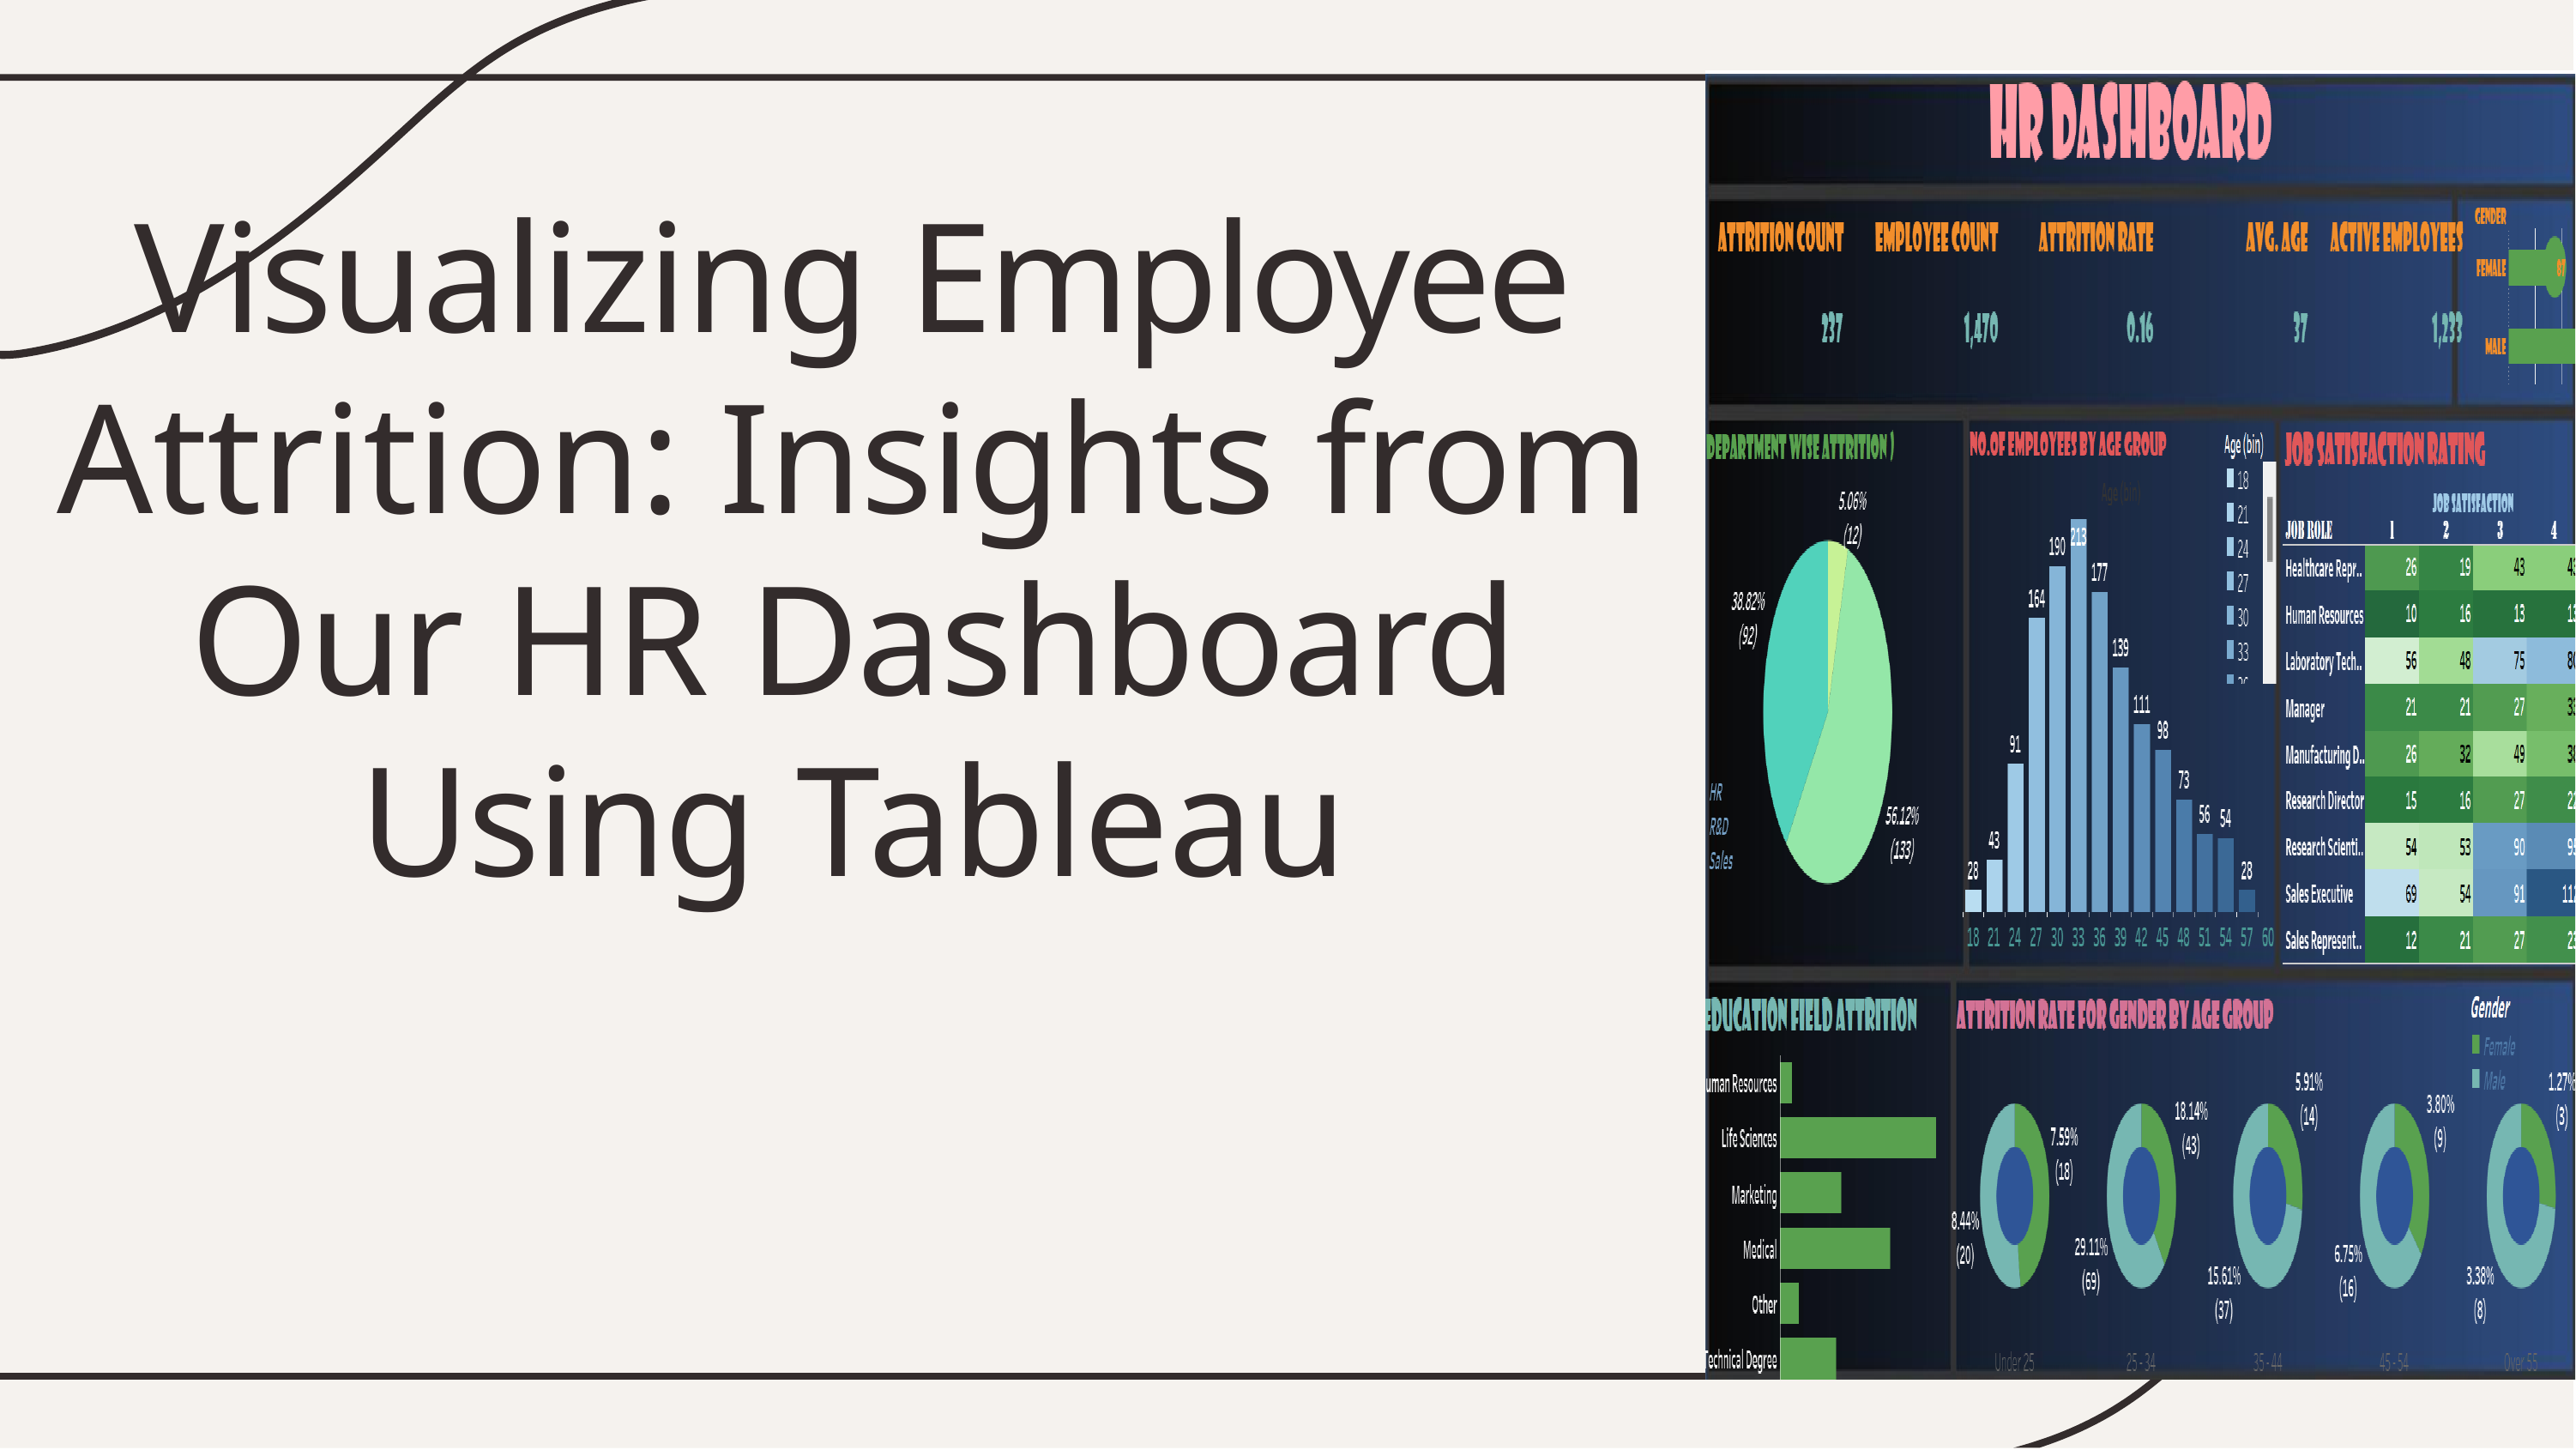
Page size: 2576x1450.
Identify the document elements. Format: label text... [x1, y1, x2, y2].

text_box [0, 1373, 1702, 1380]
text_box [2013, 1386, 2155, 1448]
picture [1705, 69, 2576, 1380]
title Visualizing Employee Attrition: Insights from Our HR Dashboard Using Tableau [2, 179, 1701, 907]
text_box [0, 0, 1702, 359]
